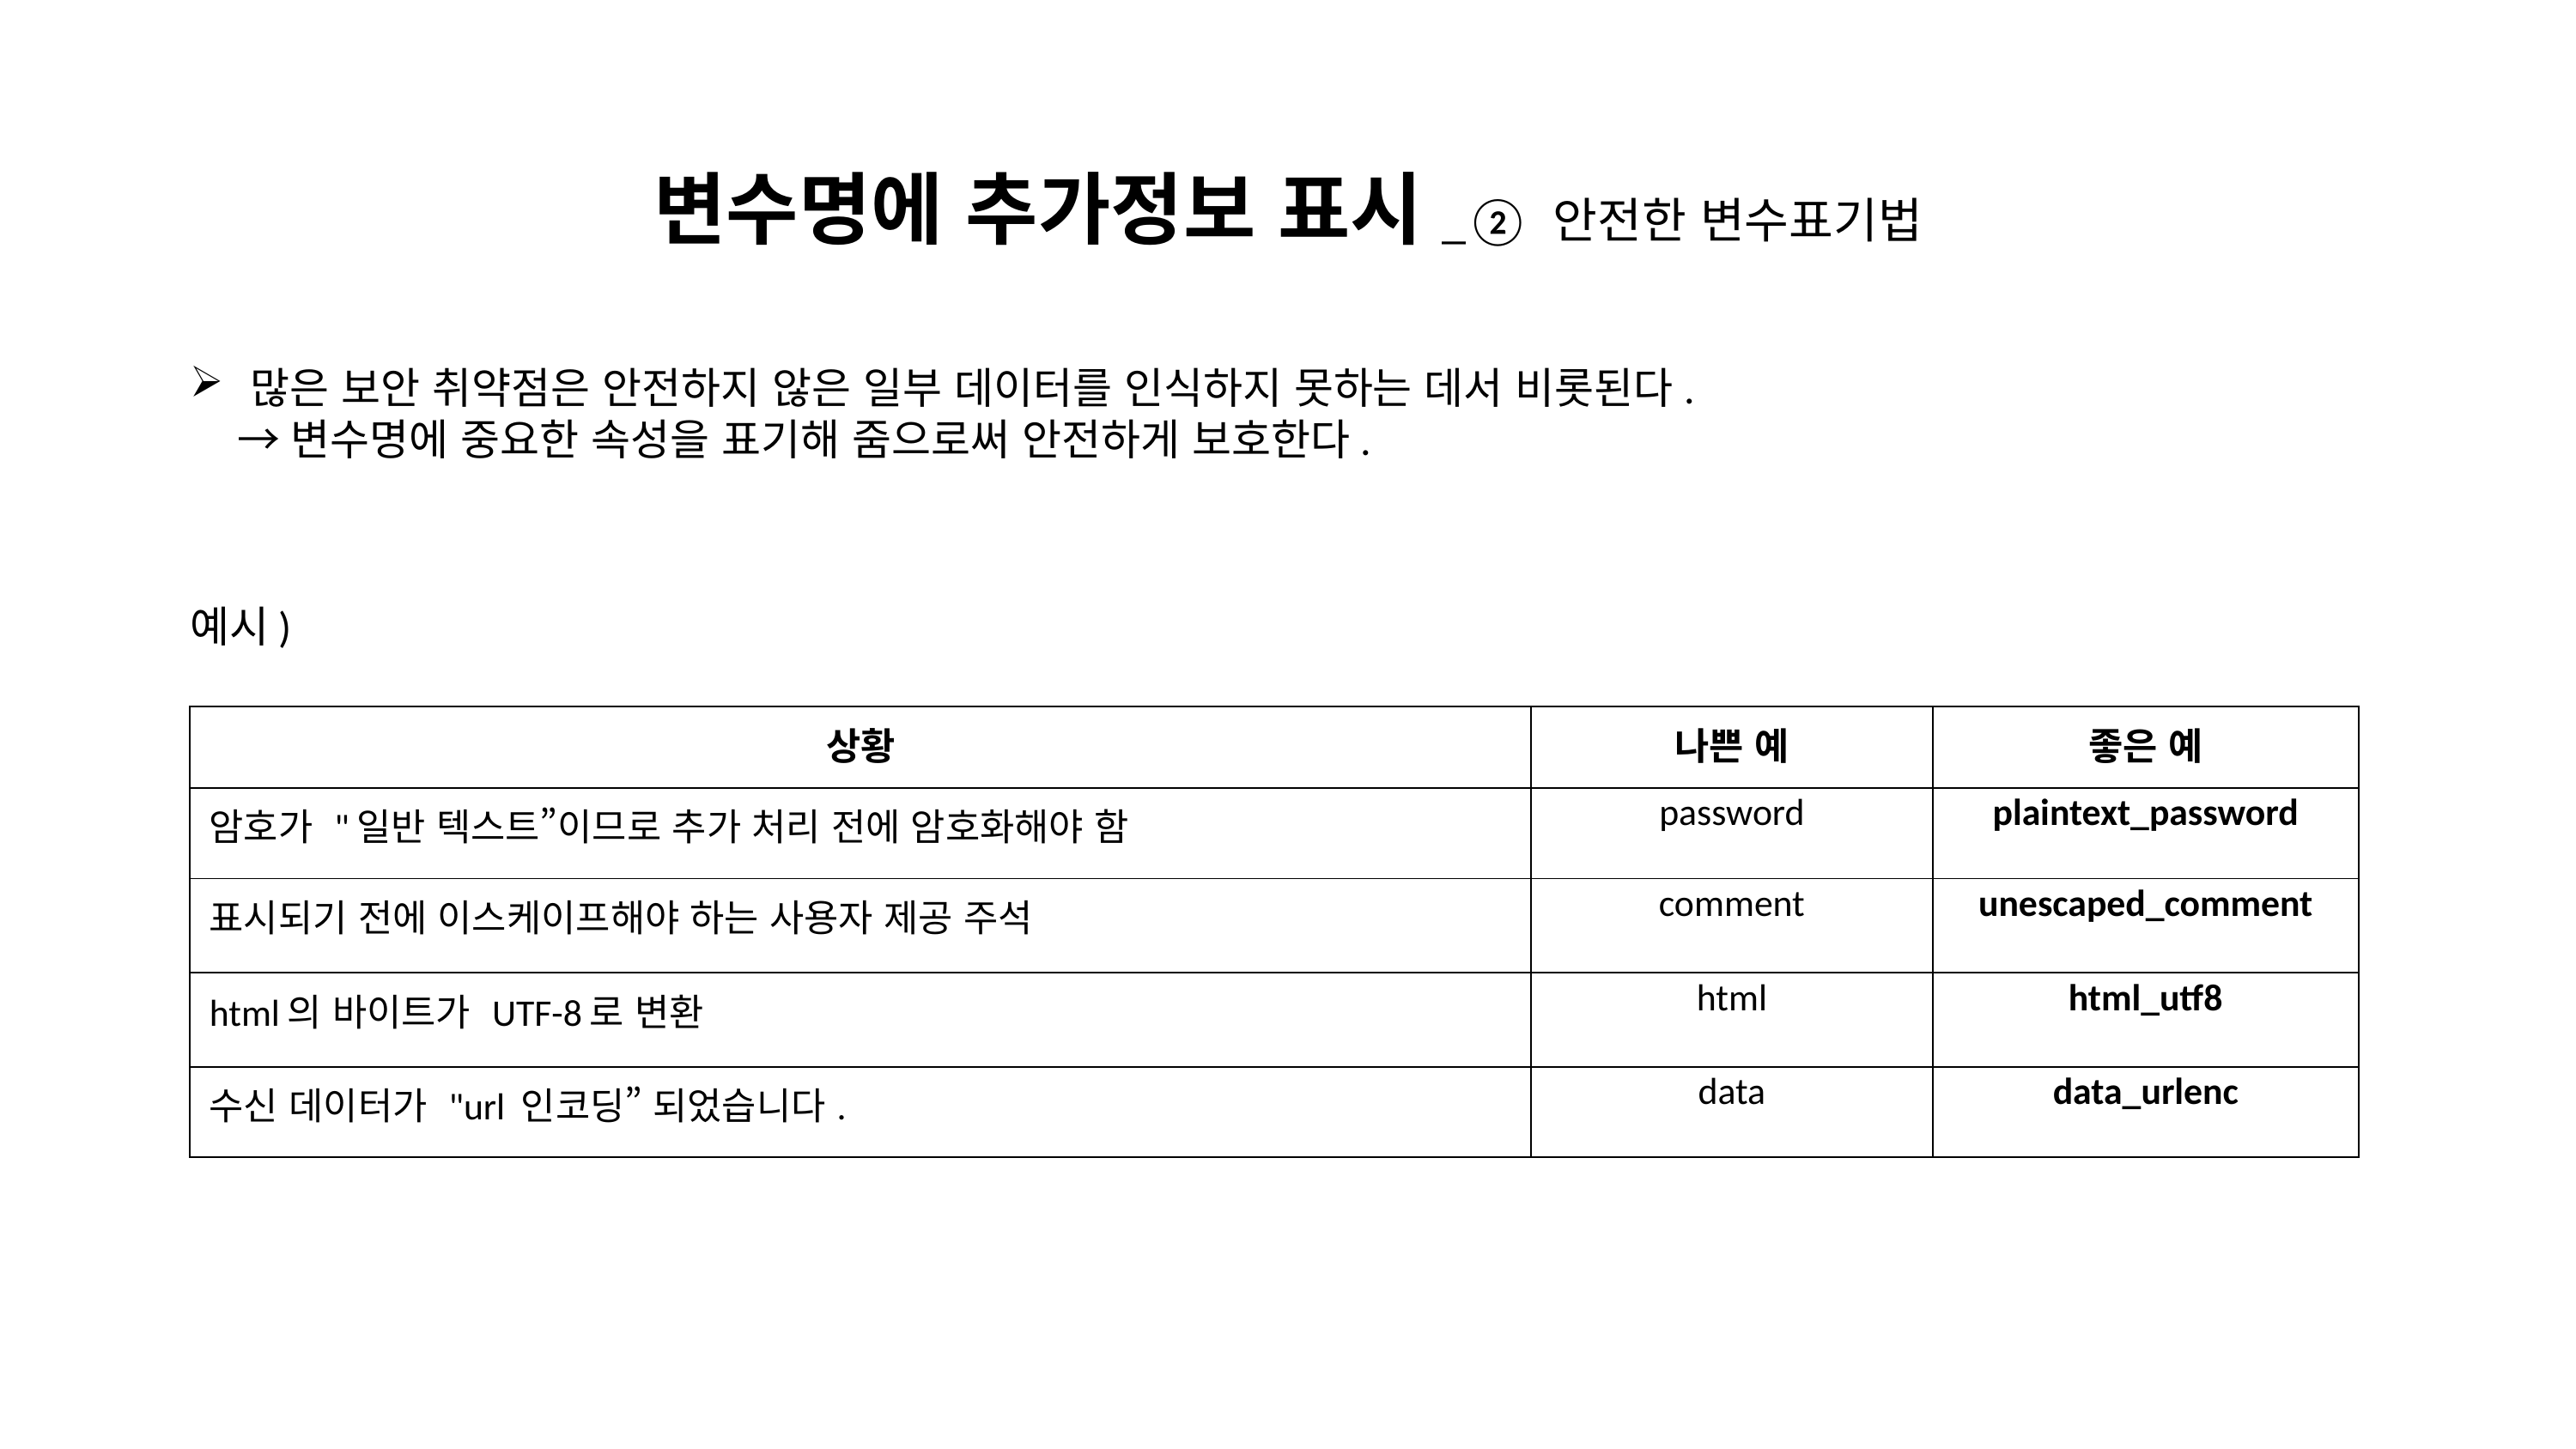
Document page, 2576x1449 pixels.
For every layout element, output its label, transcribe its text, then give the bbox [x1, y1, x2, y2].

title 변수명에 추가정보 표시_② 안전한 변수표기법 [177, 67, 2399, 348]
table_cell data [1532, 1068, 1932, 1156]
table_cell html의 바이트가 UTF-8로 변환 [191, 973, 1530, 1066]
table_header 나쁜 예 [1532, 707, 1932, 787]
table_cell 암호가 "일반 텍스트”이므로 추가 처리 전에 암호화해야 함 [191, 789, 1530, 878]
table_header 좋은 예 [1934, 707, 2358, 787]
text_box 많은 보안 취약점은 안전하지 않은 일부 데이터를 인식하지 못하는 데서 비롯된다. →변수명에 중요한 속성을 표기해 줌으로써 안전하게 보호한다. [177, 355, 2059, 471]
table_cell html [1532, 973, 1932, 1066]
table_header 상황 [191, 707, 1530, 787]
text_box 예시) [177, 593, 339, 658]
table_cell html_utf8 [1934, 973, 2358, 1066]
table_cell data_urlenc [1934, 1068, 2358, 1156]
table_cell comment [1532, 879, 1932, 972]
table_cell plaintext_password [1934, 789, 2358, 878]
table_cell 표시되기 전에 이스케이프해야 하는 사용자 제공 주석 [191, 879, 1530, 972]
table_cell 수신 데이터가 "url 인코딩” 되었습니다. [191, 1068, 1530, 1156]
table_cell password [1532, 789, 1932, 878]
table_cell unescaped_comment [1934, 879, 2358, 972]
